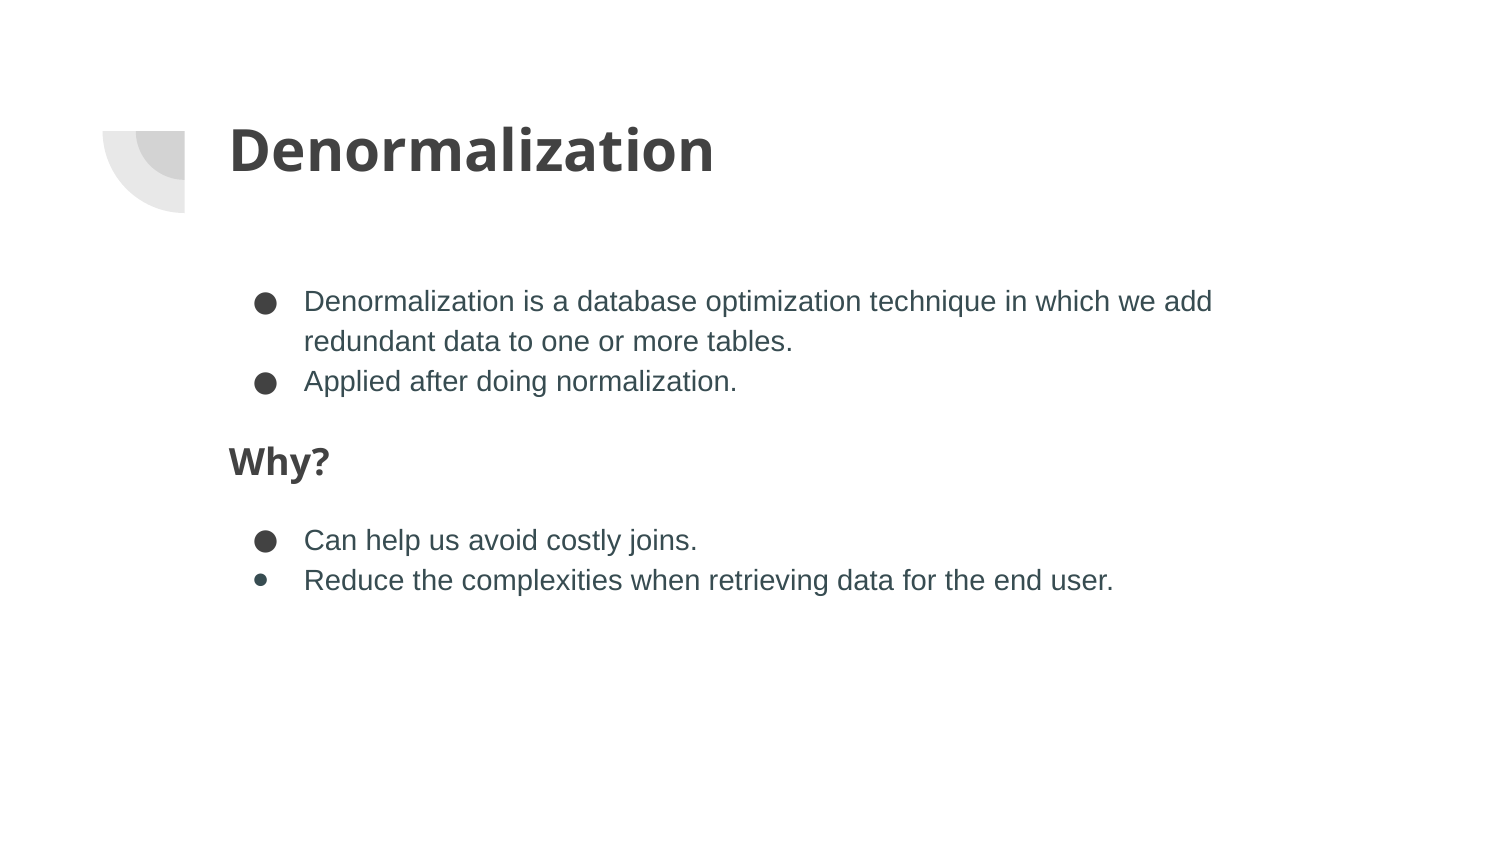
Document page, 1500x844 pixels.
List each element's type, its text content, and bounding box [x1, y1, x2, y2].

list Denormalization is a database optimization technique in which we add redundant data to one or more tables. Applied after doing normalization. Why? Can help us avoid costly joins. Reduce the complexities when retrieving data for the end user. [213, 262, 1368, 744]
title Denormalization [213, 98, 1368, 262]
